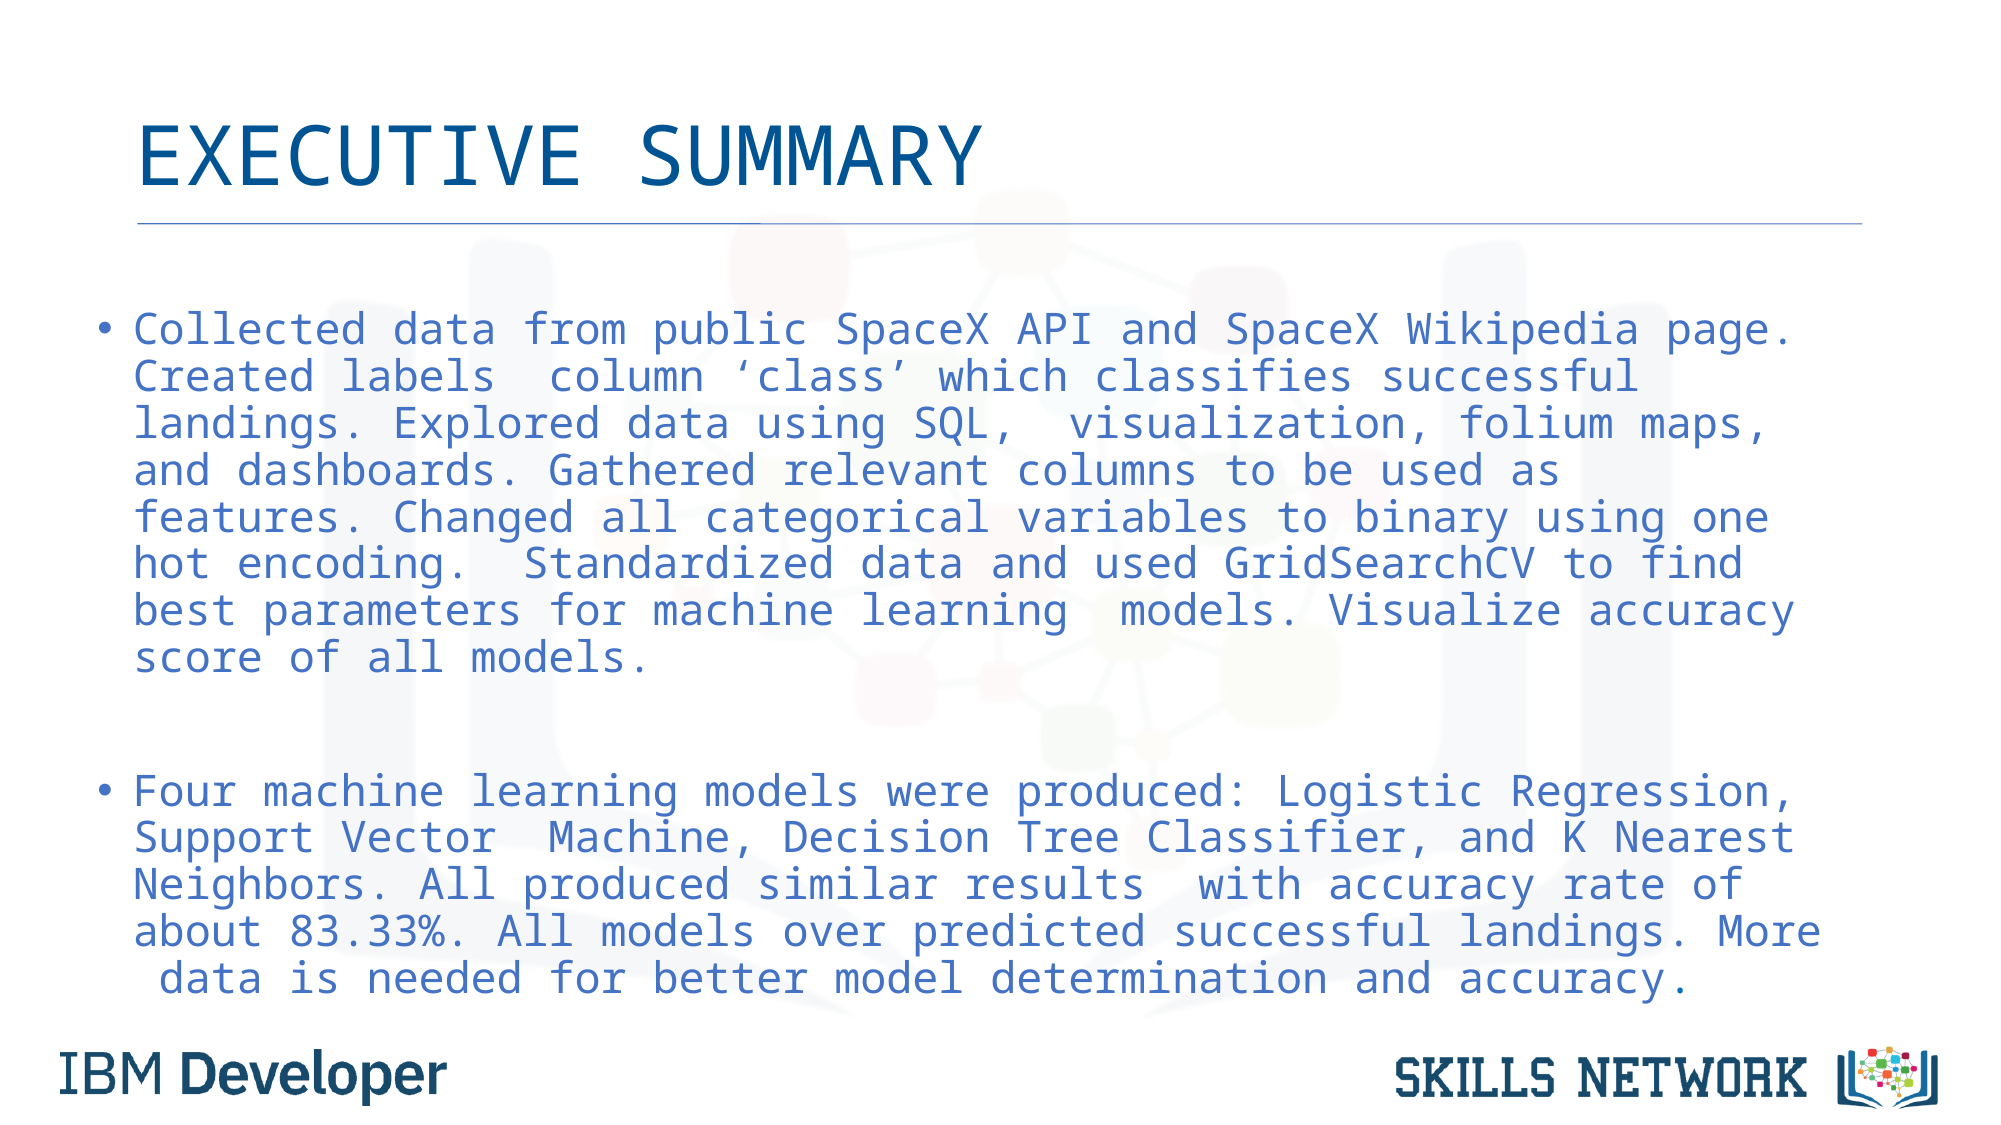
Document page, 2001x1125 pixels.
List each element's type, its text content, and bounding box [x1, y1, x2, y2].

picture [55, 1045, 459, 1108]
list Collected data from public SpaceX API and SpaceX Wikipedia page. Created labels column ‘class’ which classifies successful landings. Explored data using SQL, visualization, folium maps, and dashboards. Gathered relevant columns to be used as features. Changed all categorical variables to binary using one hot encoding. Standardized data and used GridSearchCV to find best parameters for machine learning models. Visualize accuracy score of all models. Four machine learning models were produced: Logistic Regression, Support Vector Machine, Decision Tree Classifier, and K Nearest Neighbors. All produced similar results with accuracy rate of about 83.33%. All models over predicted successful landings. More data is needed for better model determination and accuracy. [82, 299, 1863, 1032]
picture [1390, 1045, 1945, 1111]
title EXECUTIVE SUMMARY [120, 50, 1526, 268]
